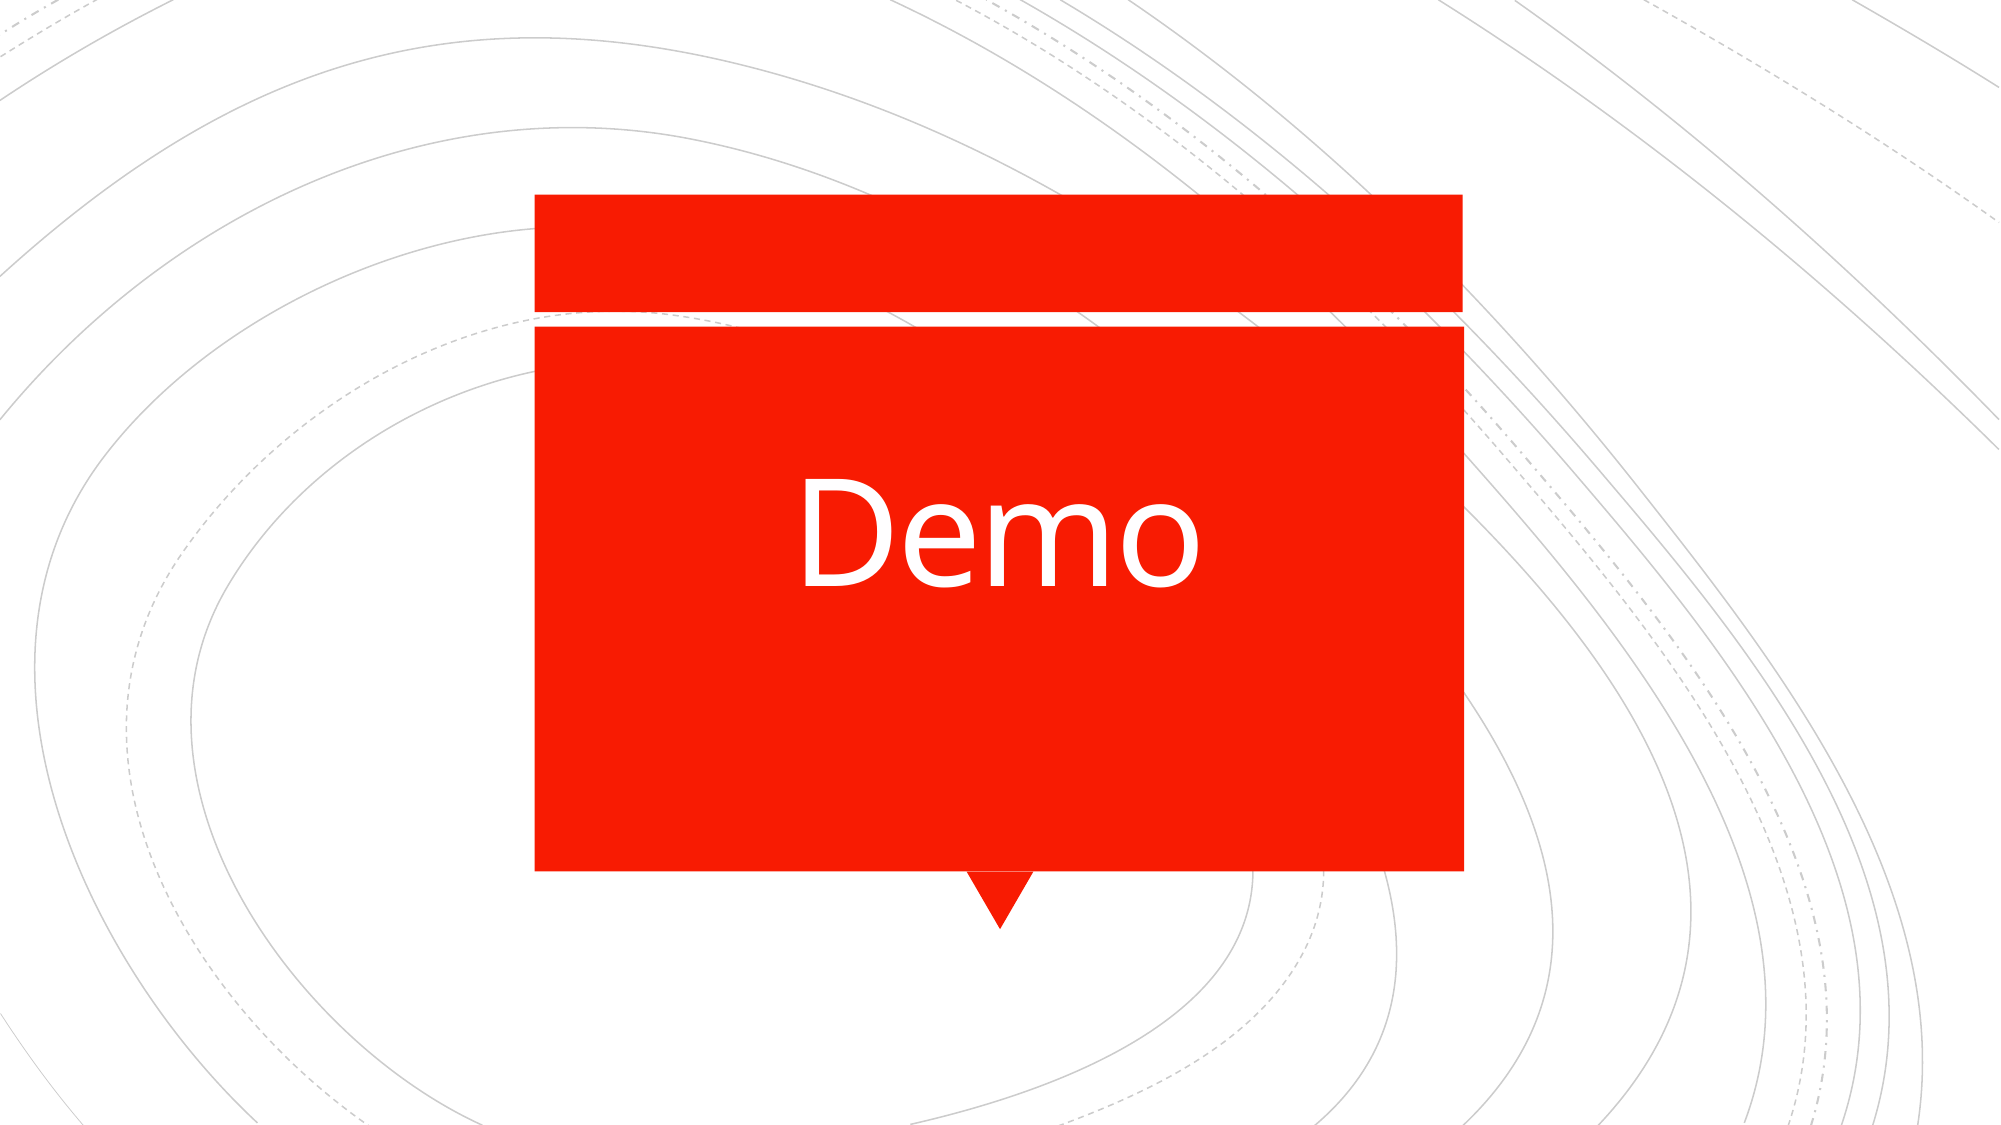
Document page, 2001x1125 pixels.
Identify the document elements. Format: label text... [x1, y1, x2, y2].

title Demo [548, 340, 1450, 618]
